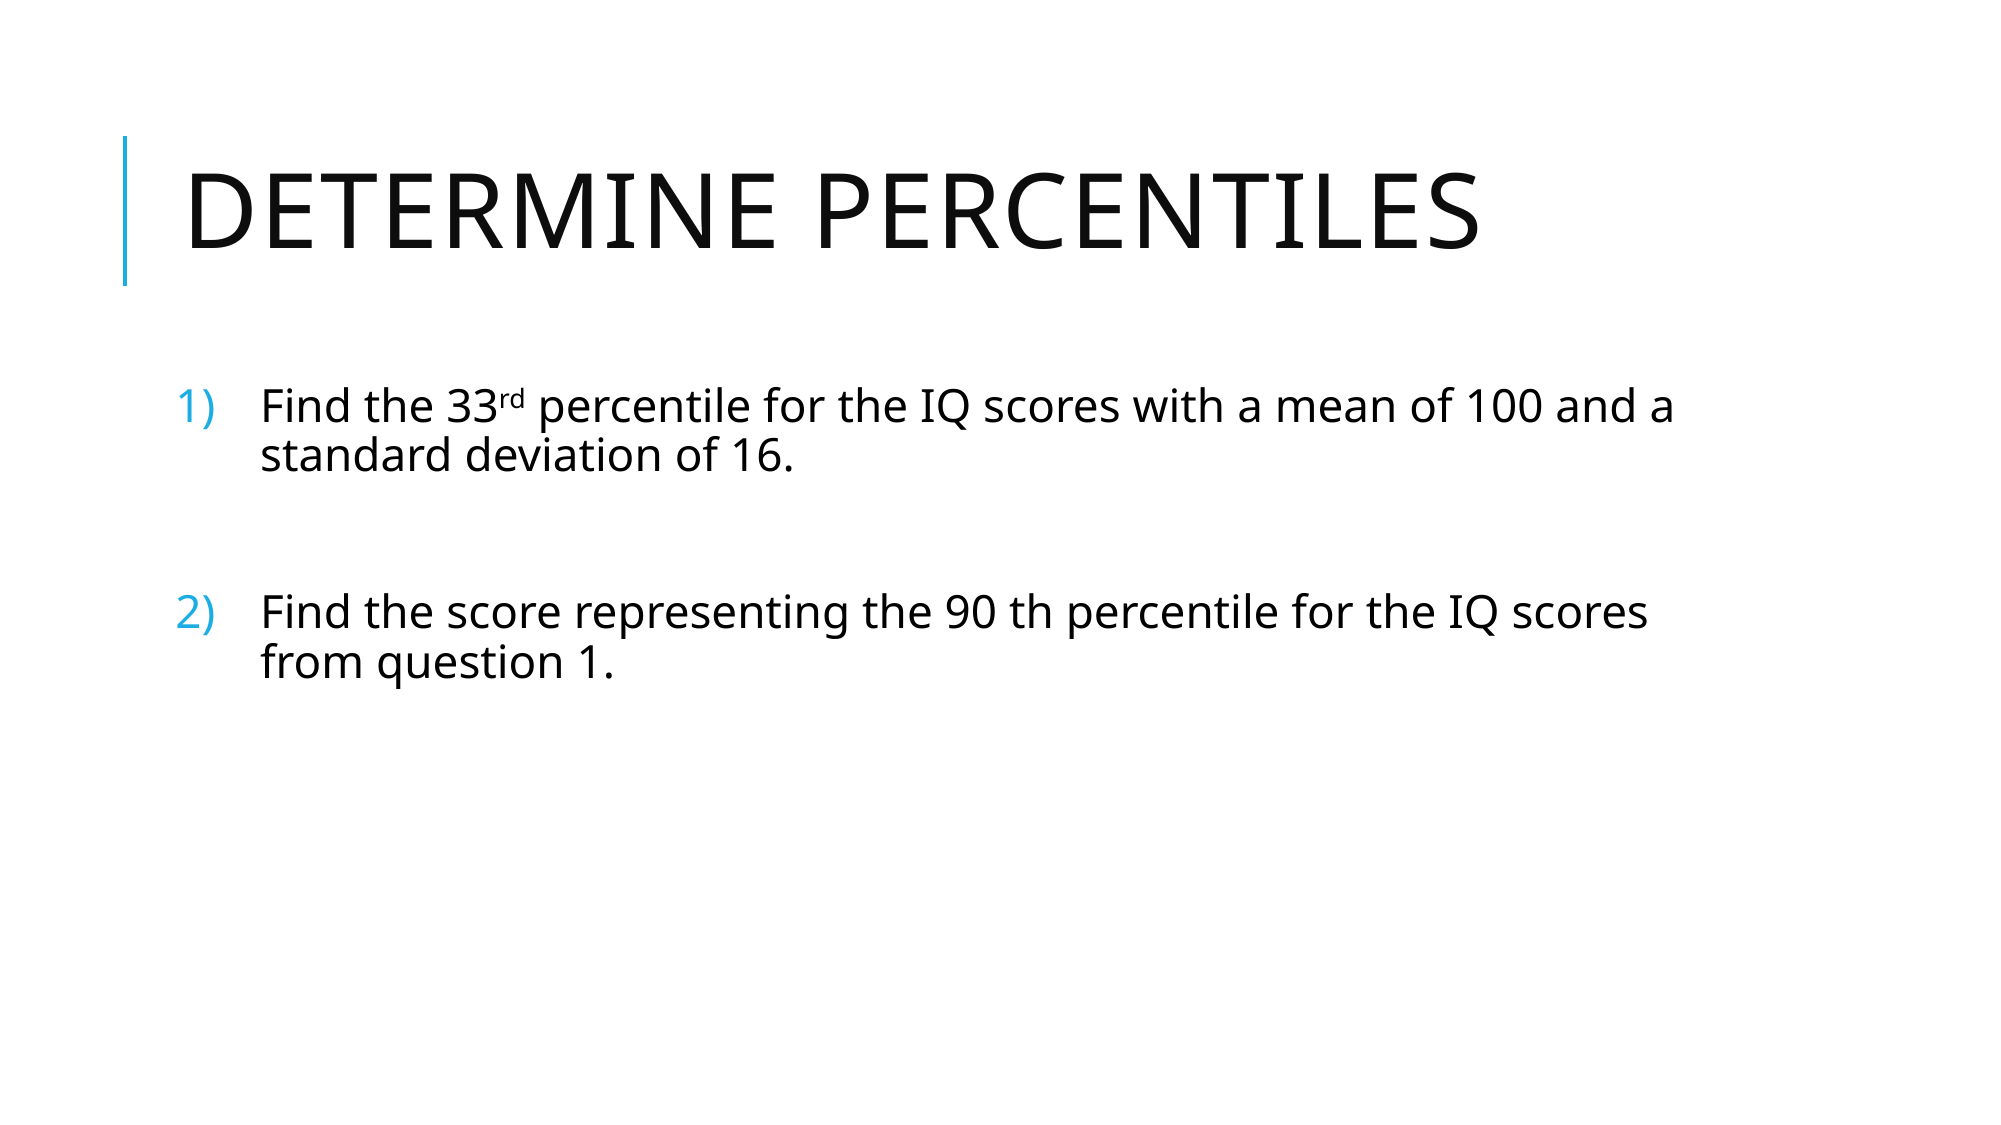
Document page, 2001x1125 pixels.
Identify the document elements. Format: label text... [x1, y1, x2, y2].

list Find the 33rd percentile for the IQ scores with a mean of 100 and a standard deviation of 16. Find the score representing the 90 th percentile for the IQ scores from question 1. [168, 375, 1763, 1035]
title Determine percentiles [168, 96, 1763, 342]
